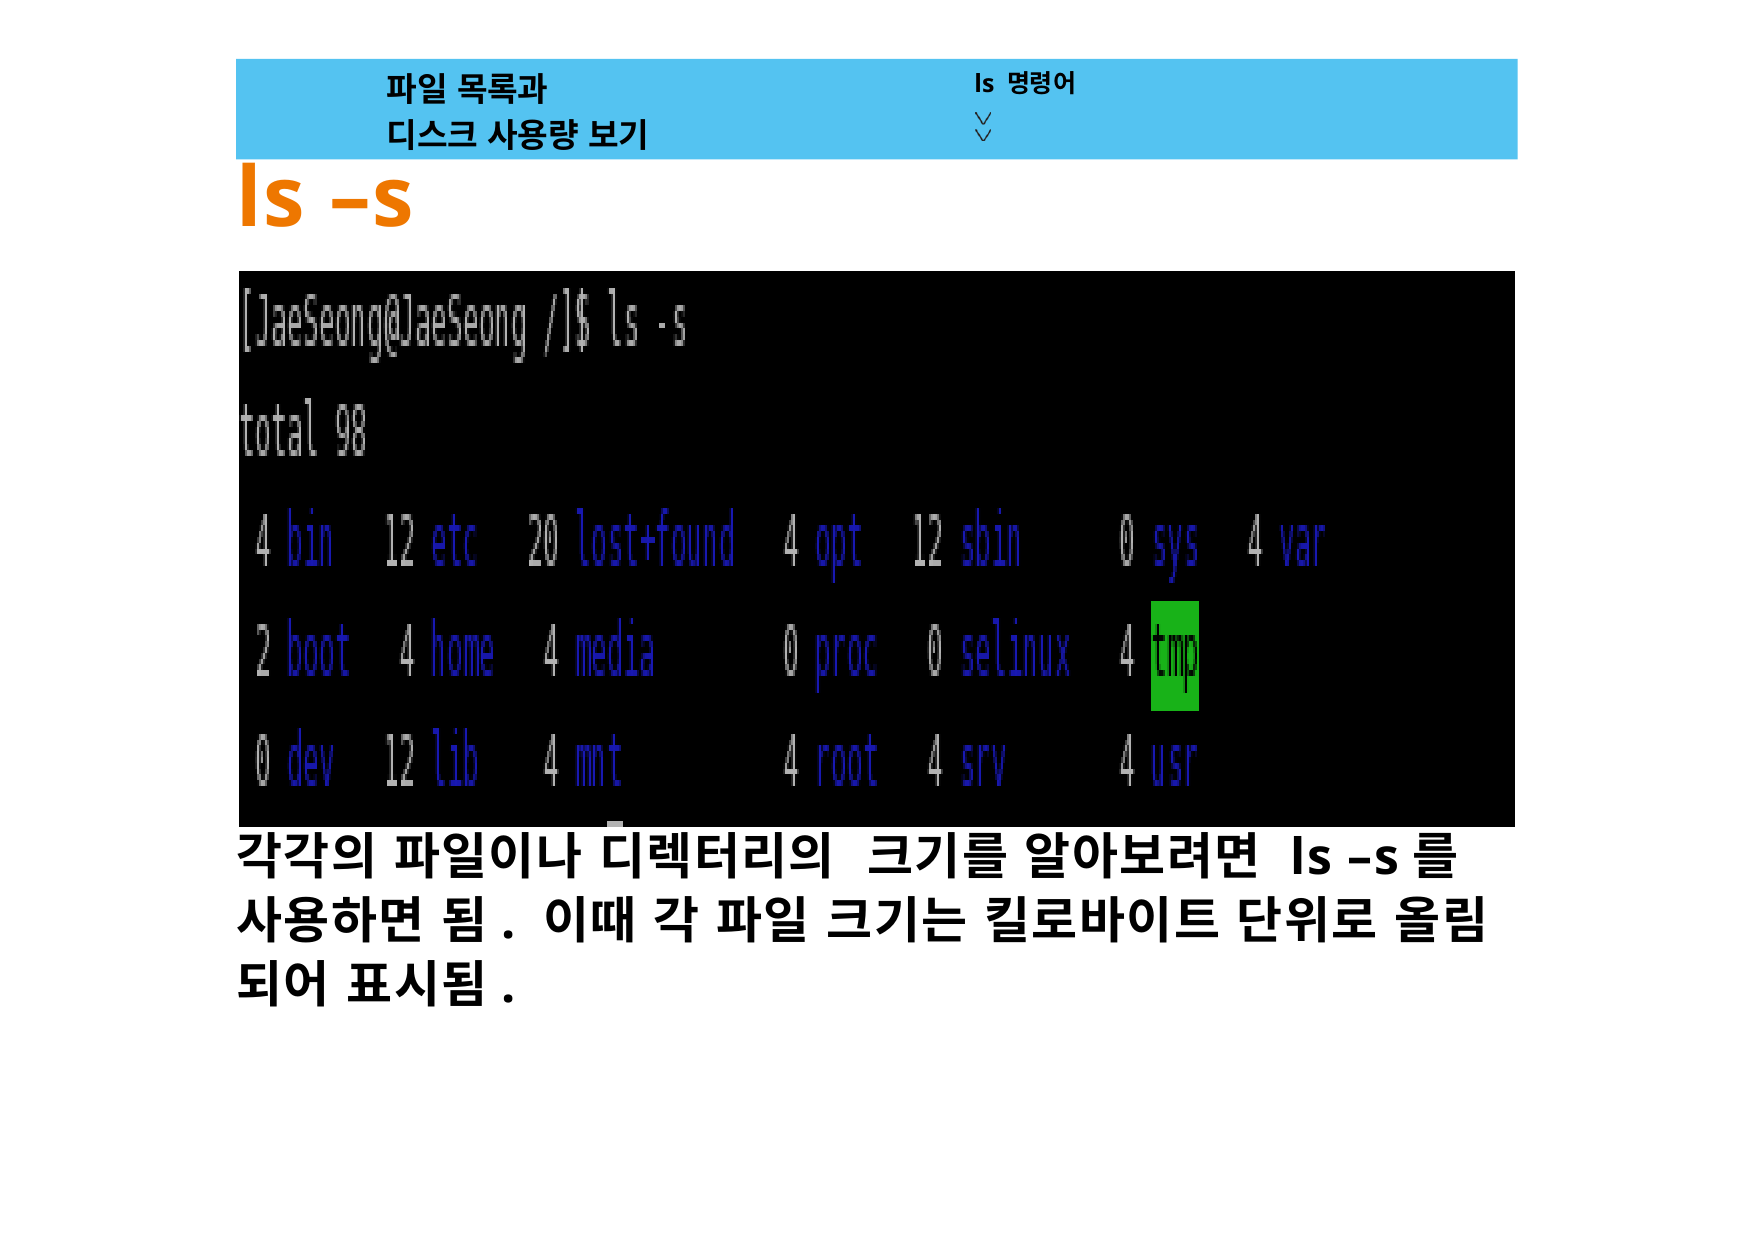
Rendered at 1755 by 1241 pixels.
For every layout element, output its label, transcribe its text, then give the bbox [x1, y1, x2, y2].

picture [975, 112, 991, 141]
picture [238, 271, 1515, 828]
text_box [0, 0, 1755, 75]
list 파일 목록과 디스크 사용량 보기 [386, 75, 801, 110]
list ls –s 각각의 파일이나 디렉터리의 크기를 알아보려면 ls –s를 사용하면 됨. 이때 각 파일 크기는 킬로바이트 단위로 올림 되어 표시됨. [236, 188, 1515, 272]
list ls 명령어 [974, 75, 1516, 110]
